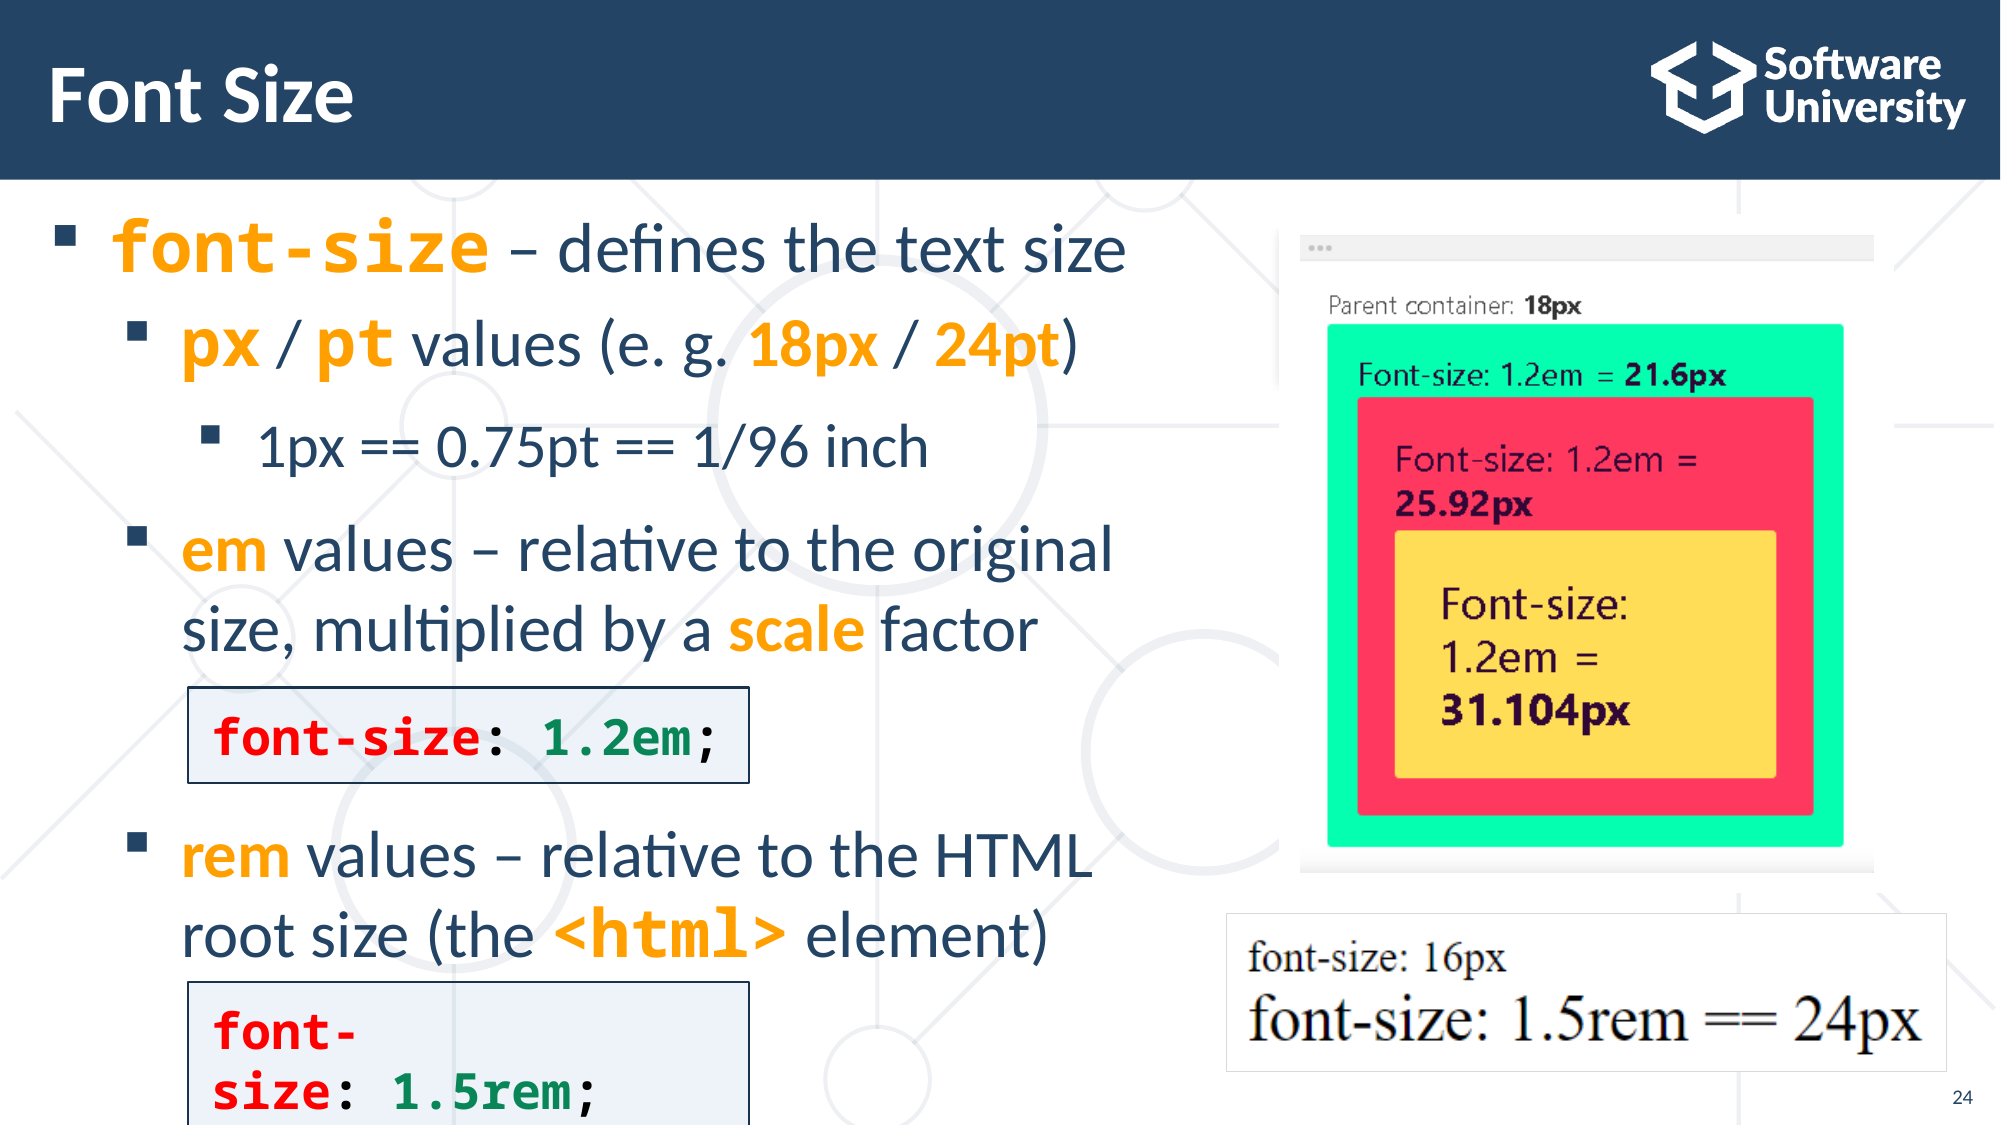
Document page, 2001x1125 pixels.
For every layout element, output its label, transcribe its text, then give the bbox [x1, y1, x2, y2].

text_box font-size: 1.5rem; [188, 981, 749, 1125]
slide_number 24 [1927, 1067, 1989, 1117]
list font-size – defines the text size px / pt values (e. g. 18px / 24pt) 1px == 0.75pt == 1/96 inch em values – relative to the original size, multiplied by a scale factor rem values – relative to the HTML root size (the <html> element) [31, 196, 1170, 1103]
picture [1651, 41, 1966, 134]
picture [1299, 234, 1874, 873]
title Font Size [31, 16, 1625, 162]
picture [1226, 913, 1947, 1072]
text_box font-size: 1.2em; [188, 687, 749, 783]
